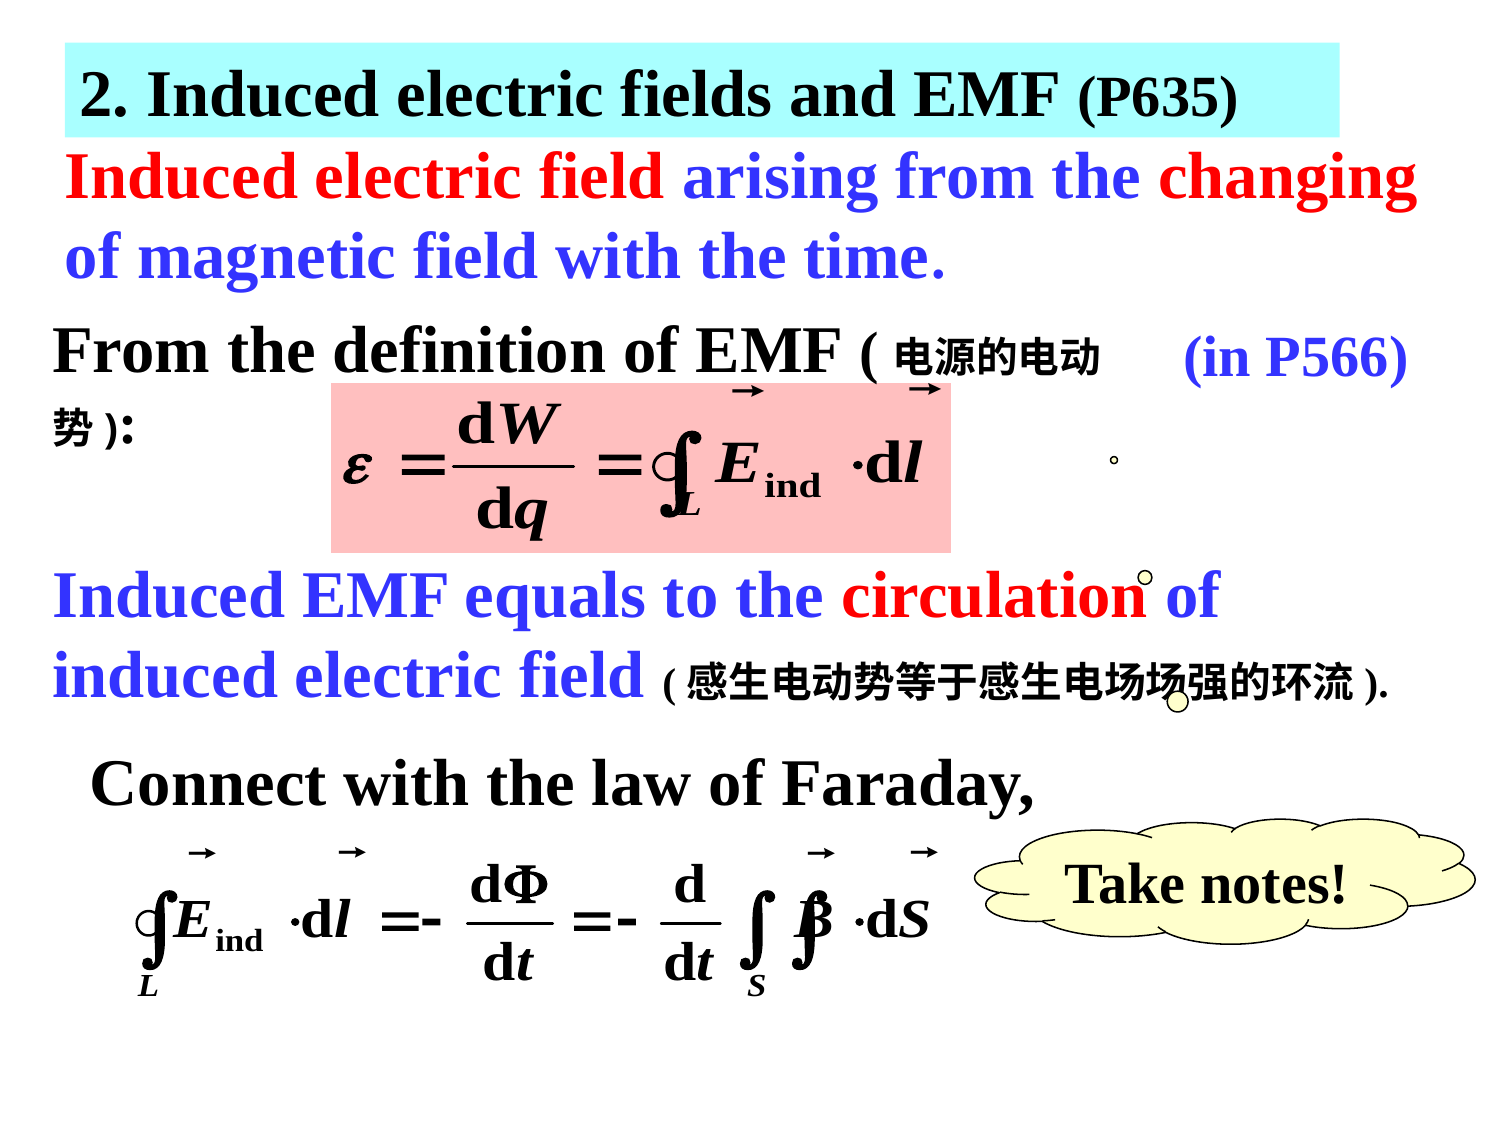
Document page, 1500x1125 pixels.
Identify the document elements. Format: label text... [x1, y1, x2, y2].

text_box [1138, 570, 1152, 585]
text_box Connect with the law of Faraday, [74, 731, 1063, 826]
text_box Take notes! [974, 819, 1476, 945]
text_box Take notes! [1167, 691, 1189, 712]
text_box 2. Induced electric fields and EMF (P635) [64, 42, 1340, 124]
text_box Induced EMF equals to the circulation of induced electric field (感生电动势等于感生电场场强的环流). [37, 543, 1463, 719]
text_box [123, 846, 946, 1007]
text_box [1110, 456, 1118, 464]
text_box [330, 396, 951, 553]
text_box Induced electric field arising from the changing of magnetic field with the time. [50, 124, 1438, 300]
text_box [37, 298, 1436, 396]
